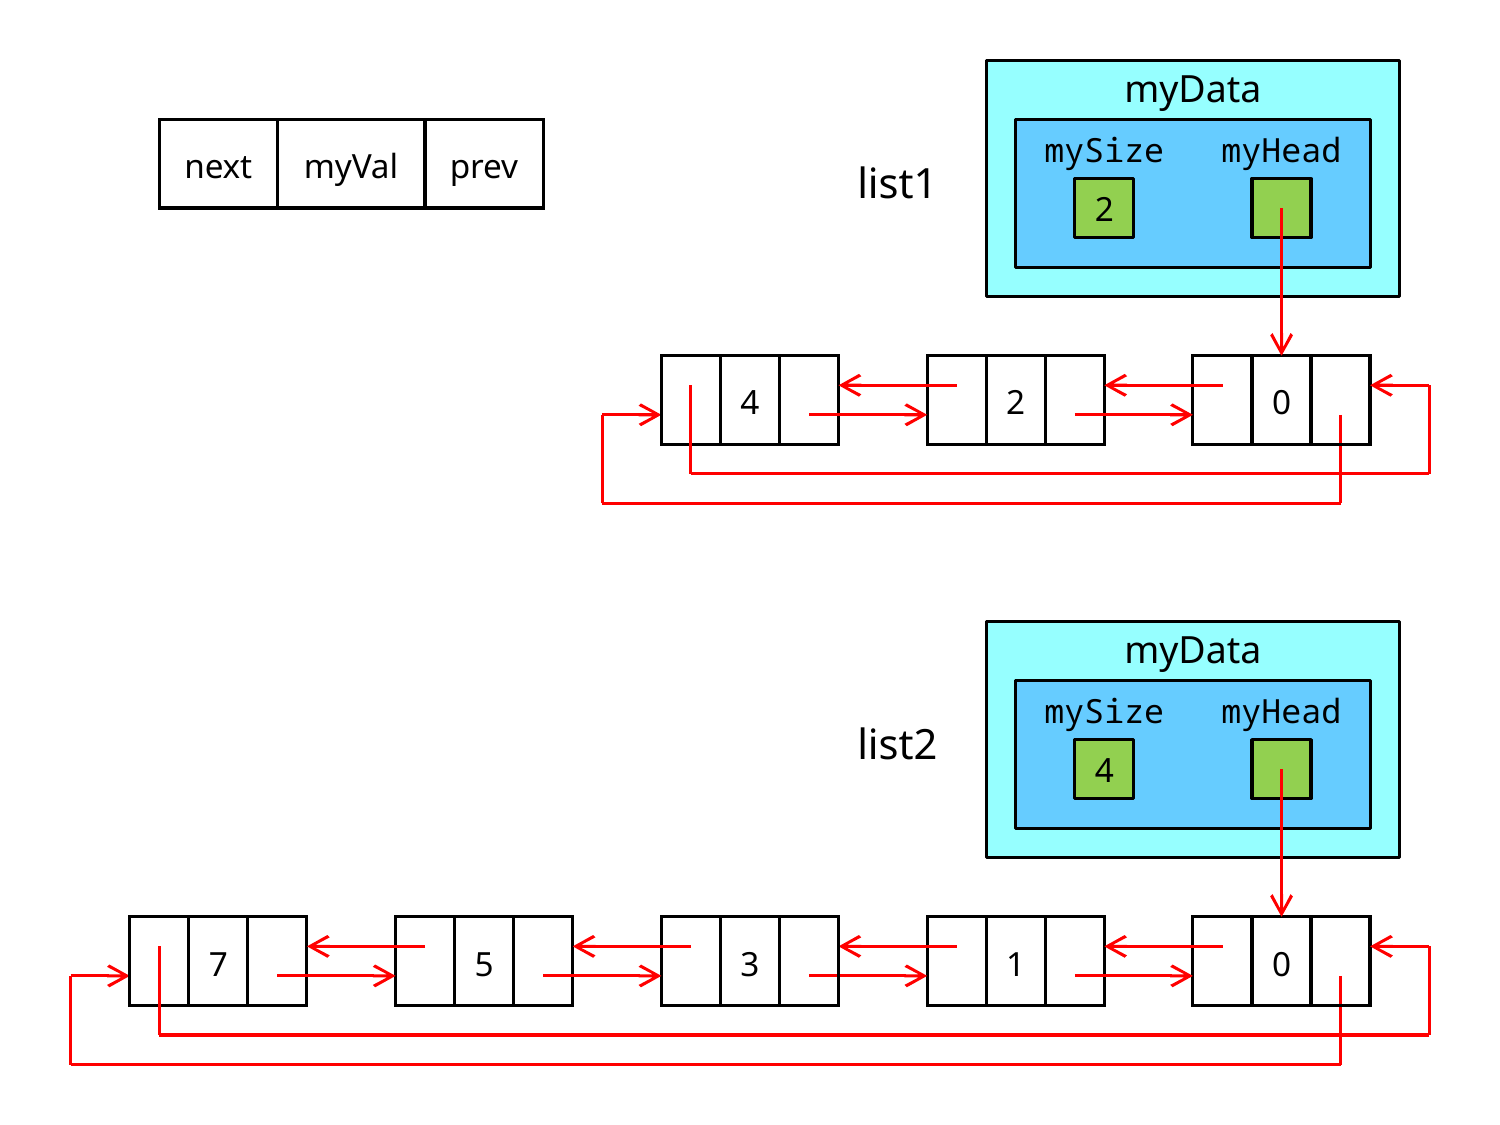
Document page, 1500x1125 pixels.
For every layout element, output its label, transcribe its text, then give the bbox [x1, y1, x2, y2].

text_box mySize [1015, 680, 1193, 740]
text_box [661, 355, 720, 445]
text_box myData [1104, 60, 1282, 120]
text_box 2 [1073, 179, 1136, 240]
text_box [1285, 740, 1371, 829]
text_box [1250, 176, 1313, 240]
text_box mySize [1015, 119, 1193, 179]
text_box 0 [1251, 916, 1311, 1006]
text_box 4 [1073, 740, 1136, 801]
text_box [779, 916, 839, 1006]
text_box [986, 60, 1277, 297]
text_box list1 [808, 119, 986, 238]
text_box [129, 916, 188, 1006]
text_box [395, 916, 454, 1006]
text_box [1285, 179, 1371, 268]
text_box prev [425, 119, 544, 208]
text_box [1311, 355, 1371, 445]
text_box [1282, 621, 1400, 858]
text_box [1192, 355, 1251, 445]
text_box myHead [1193, 680, 1371, 740]
text_box [779, 355, 839, 445]
text_box 1 [986, 916, 1045, 1006]
text_box next [159, 119, 277, 208]
text_box [1045, 355, 1105, 445]
text_box [513, 916, 573, 1006]
text_box [1250, 738, 1313, 801]
text_box 5 [454, 916, 513, 1006]
text_box 0 [1251, 355, 1311, 445]
text_box myData [1104, 621, 1282, 681]
text_box [1192, 916, 1251, 1006]
text_box myVal [277, 119, 425, 208]
text_box [1015, 179, 1277, 268]
text_box 4 [720, 355, 779, 445]
text_box 7 [188, 916, 247, 1006]
text_box [661, 916, 720, 1006]
text_box 2 [986, 355, 1045, 445]
text_box [247, 916, 307, 1006]
text_box [1015, 740, 1277, 829]
text_box [927, 916, 986, 1006]
text_box list2 [808, 680, 986, 799]
text_box [986, 621, 1277, 858]
text_box [927, 355, 986, 445]
text_box myHead [1193, 119, 1371, 179]
text_box [1311, 916, 1371, 1006]
text_box 3 [720, 916, 779, 1006]
text_box [1282, 60, 1400, 297]
text_box [1045, 916, 1105, 1006]
